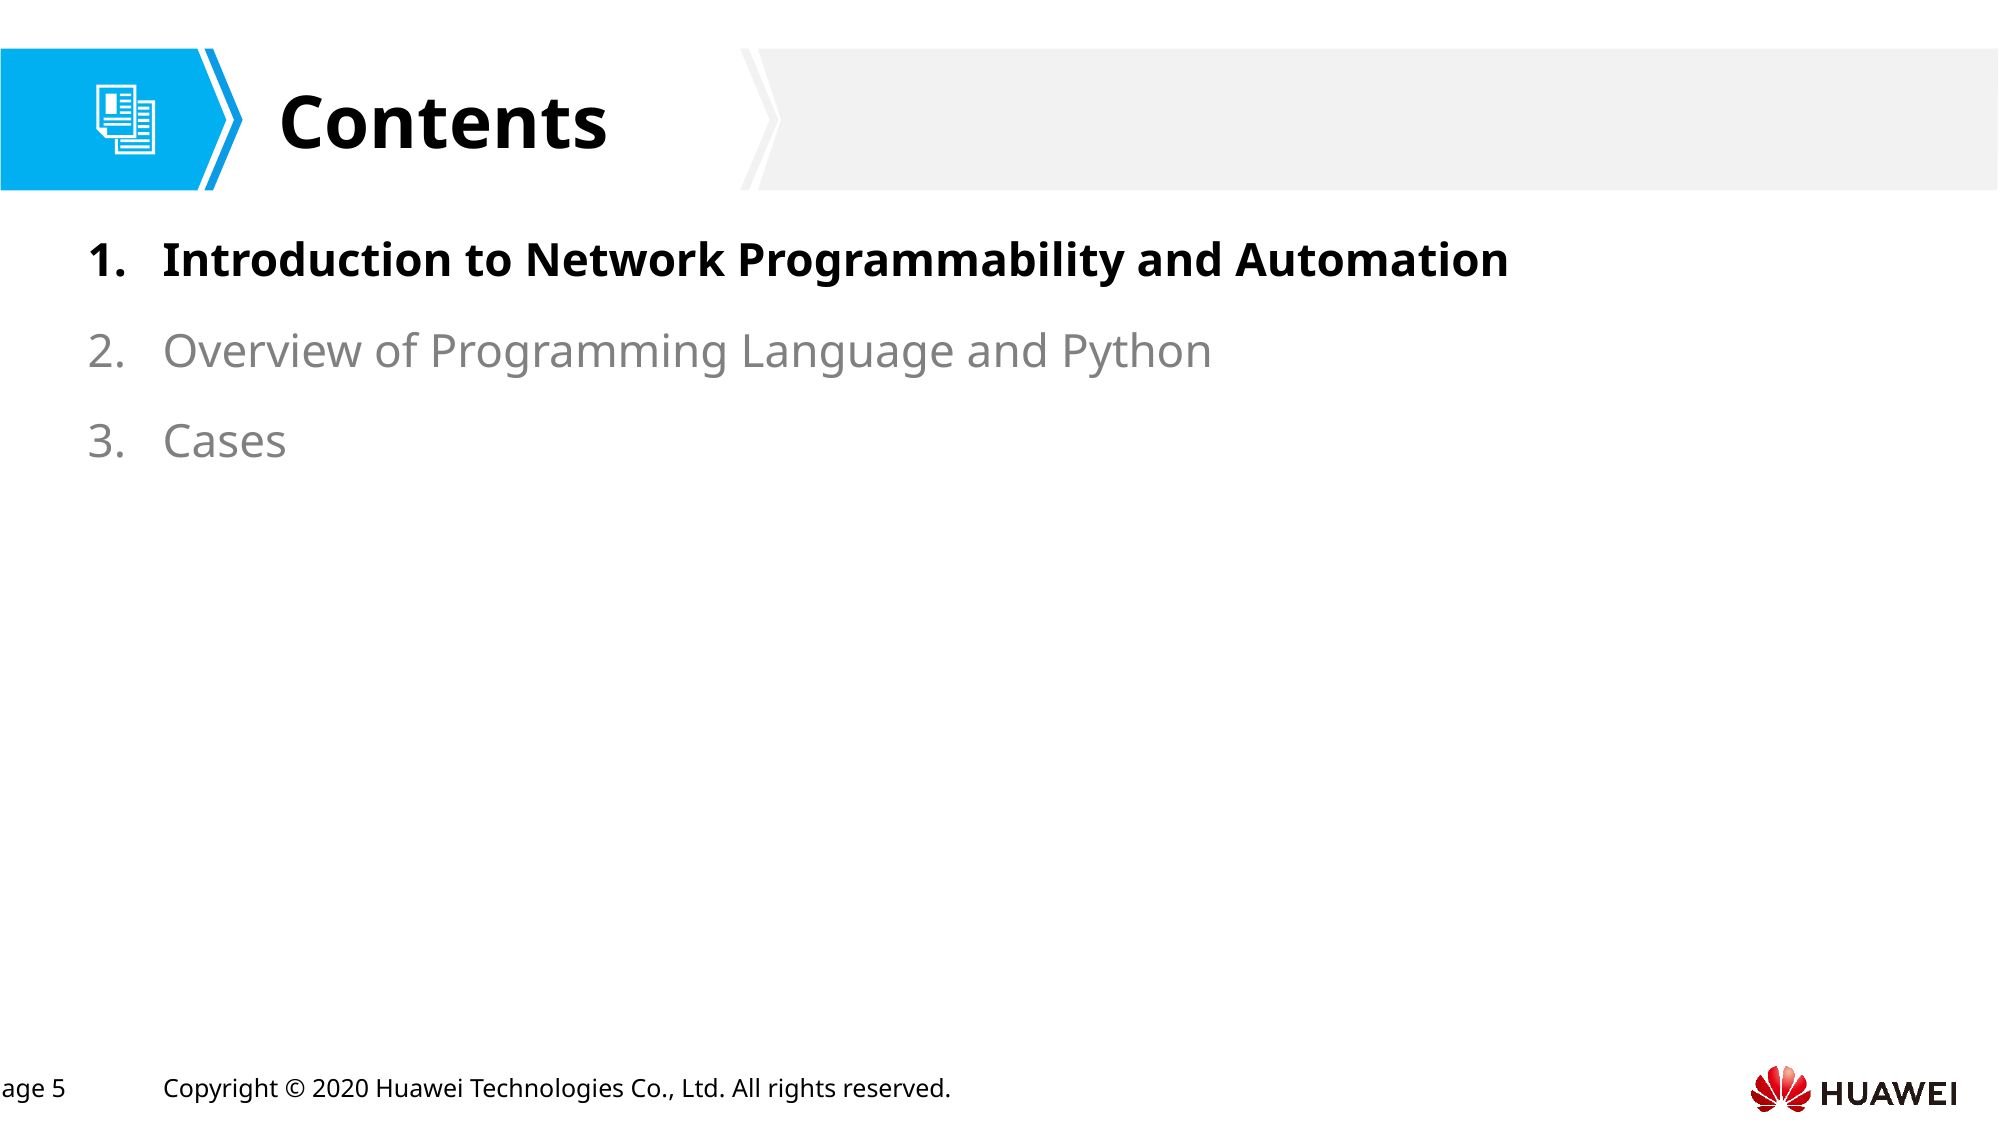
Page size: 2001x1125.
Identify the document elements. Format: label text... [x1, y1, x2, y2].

list Introduction to Network Programmability and Automation Overview of Programming Language and Python Cases [74, 202, 1930, 971]
picture [1751, 1066, 1956, 1112]
